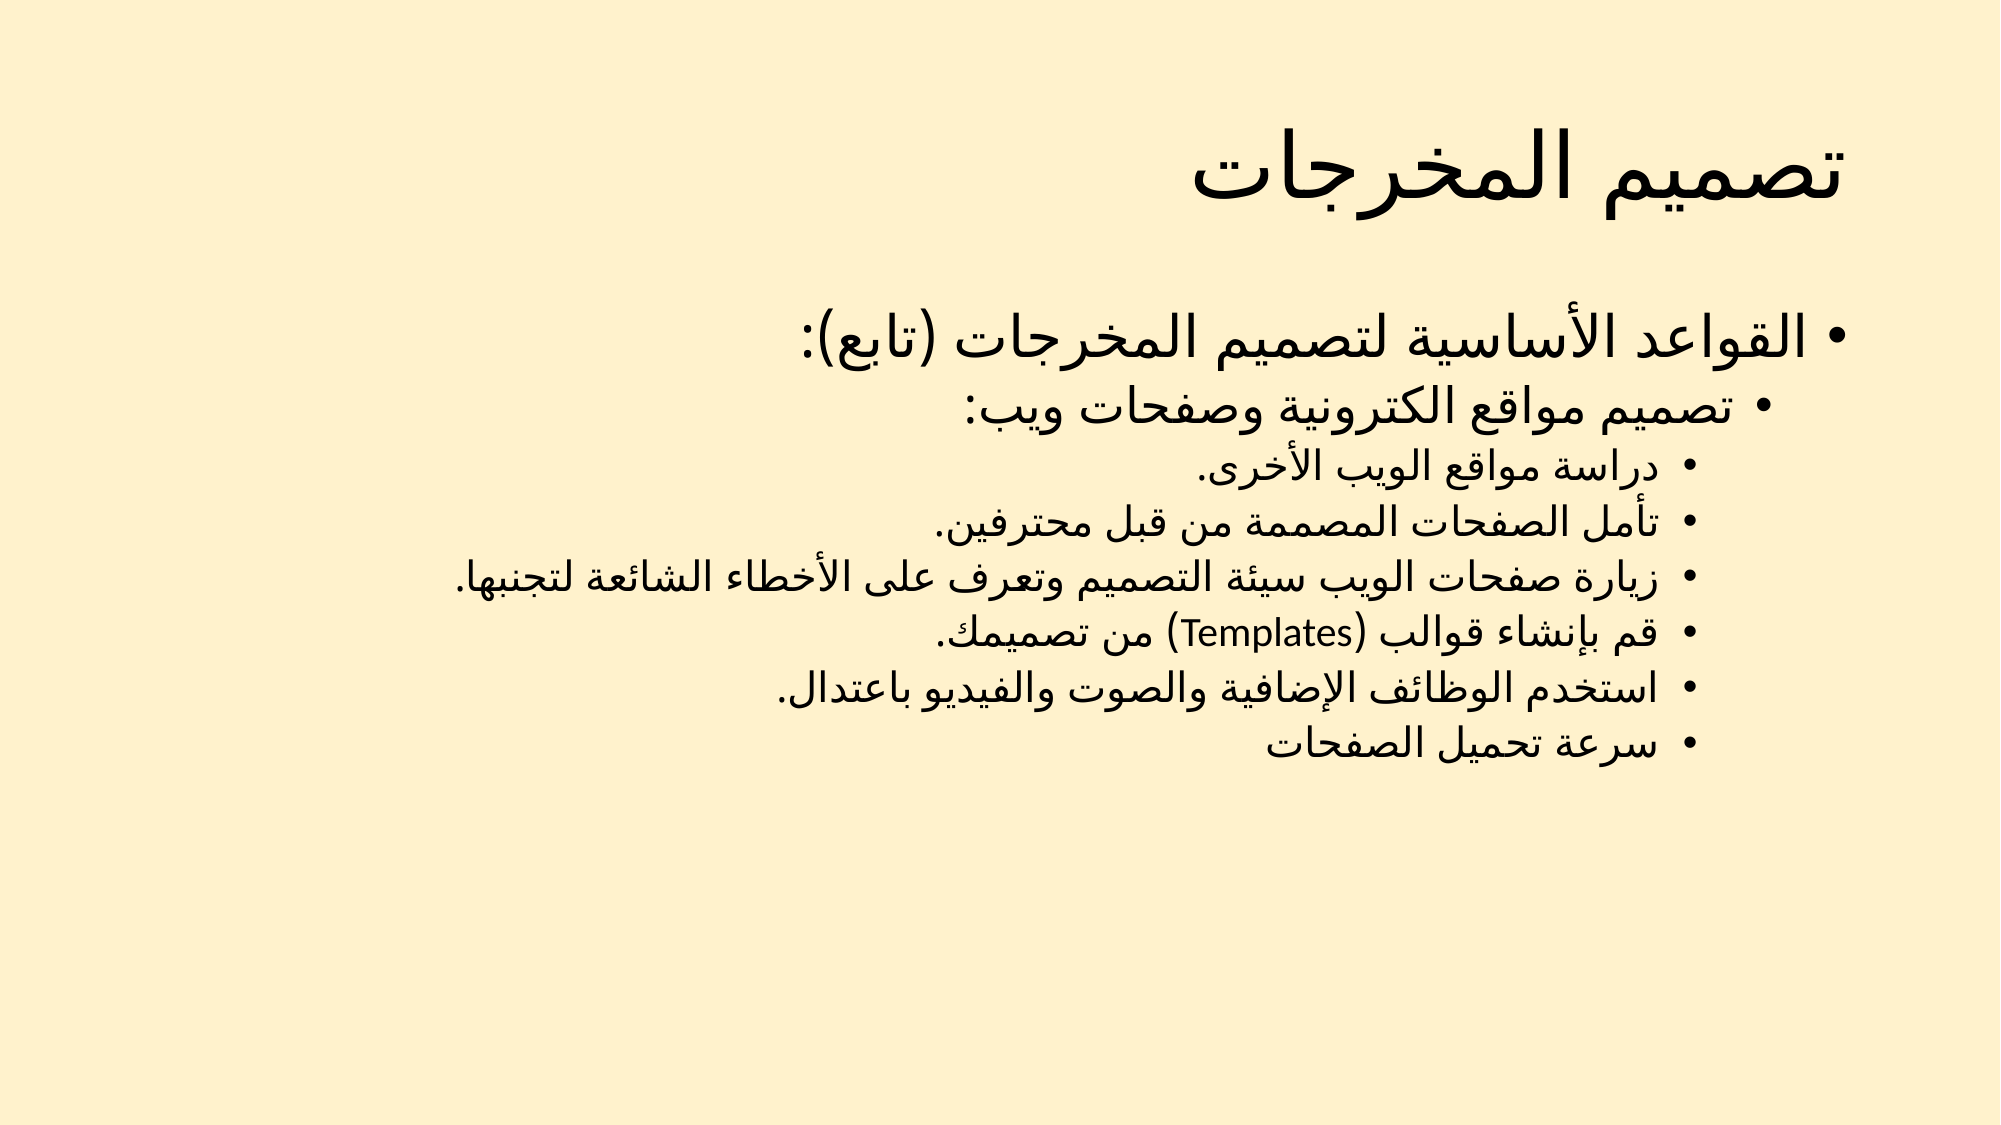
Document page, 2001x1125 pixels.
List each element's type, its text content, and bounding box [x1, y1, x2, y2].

title تصميم المخرجات [137, 59, 1863, 278]
list القواعد الأساسية لتصميم المخرجات (تابع): تصميم مواقع الكترونية وصفحات ويب: دراسة مواقع الويب الأخرى. تأمل الصفحات المصممة من قبل محترفين. زيارة صفحات الويب سيئة التصميم وتعرف على الأخطاء الشائعة لتجنبها. قم بإنشاء قوالب (Templates) من تصميمك. استخدم الوظائف الإضافية والصوت والفيديو باعتدال. سرعة تحميل الصفحات [137, 299, 1863, 1014]
